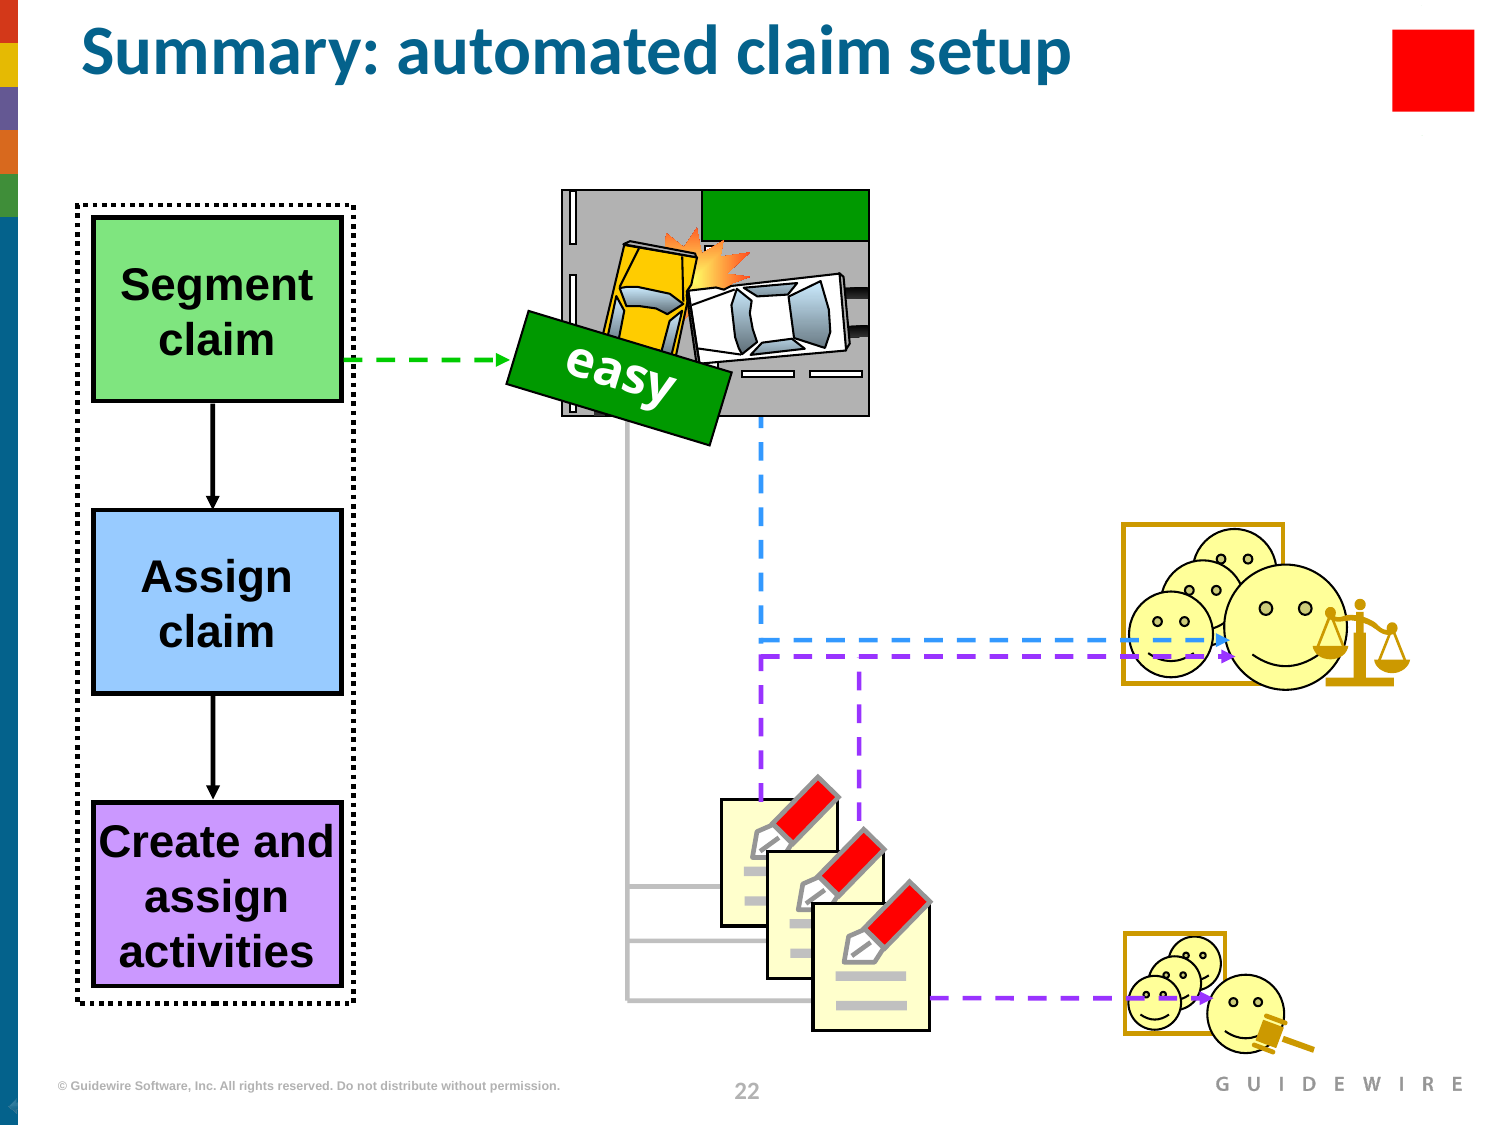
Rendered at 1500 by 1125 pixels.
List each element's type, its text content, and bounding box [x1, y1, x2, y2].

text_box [1372, 5, 1495, 136]
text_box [1321, 403, 1411, 694]
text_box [561, 190, 869, 417]
picture [0, 0, 18, 216]
picture [1215, 1073, 1480, 1096]
picture [10, 1101, 18, 1111]
text_box [77, 205, 354, 1004]
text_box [90, 321, 1316, 1055]
title Summary: automated claim setup [81, 19, 1369, 142]
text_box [90, 217, 739, 417]
